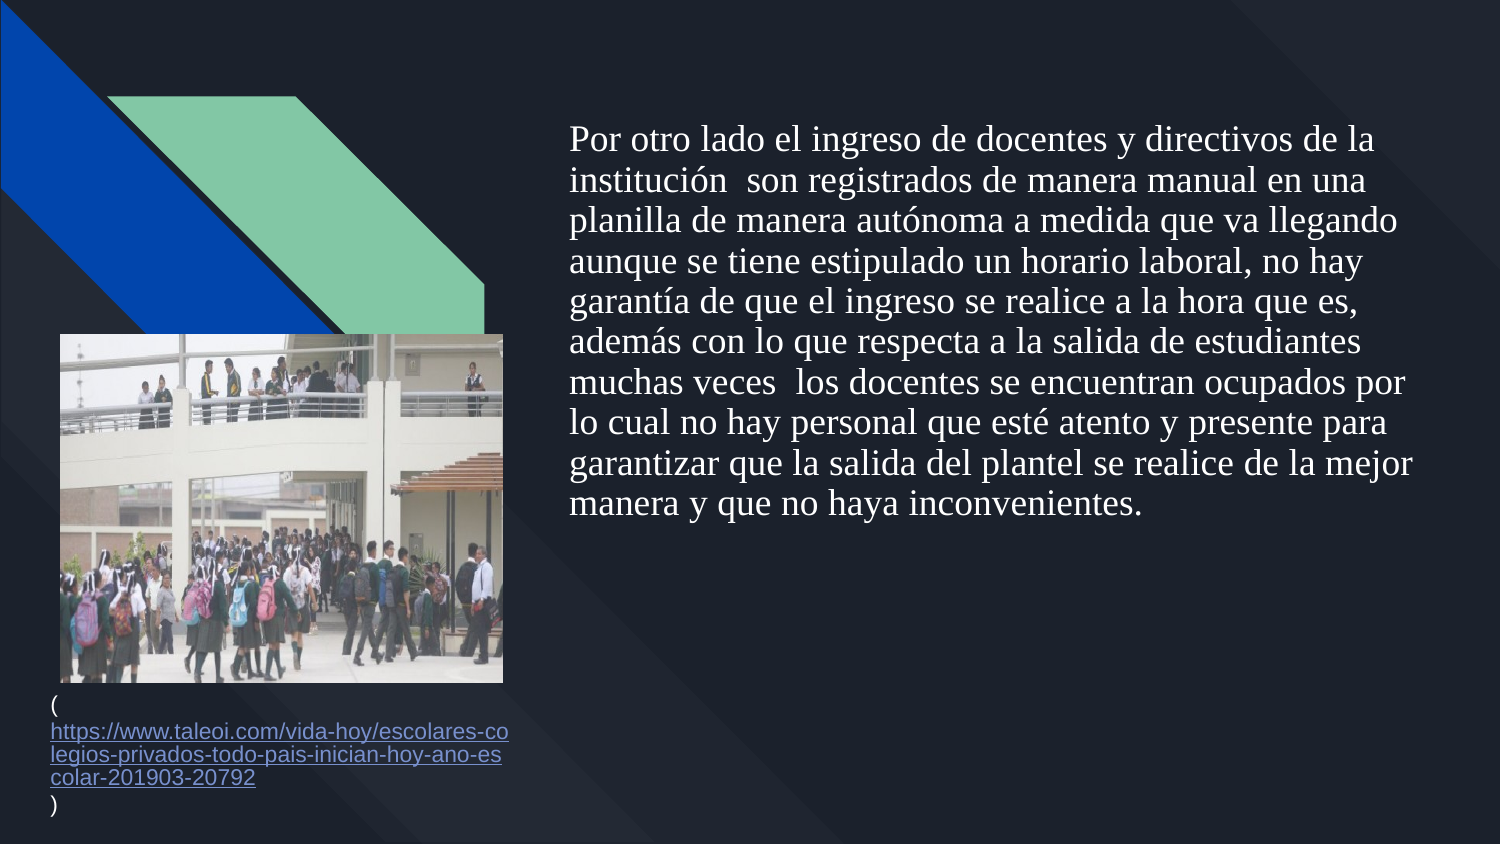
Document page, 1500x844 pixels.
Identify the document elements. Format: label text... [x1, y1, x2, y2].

text_box (https://www.taleoi.com/vida-hoy/escolares-colegios-privados-todo-pais-inician-hoy-ano-escolar-201903-20792) [35, 674, 528, 787]
picture [59, 333, 503, 683]
subtitle Por otro lado el ingreso de docentes y directivos de la institución son registrados de manera manual en una planilla de manera autónoma a medida que va llegando aunque se tiene estipulado un horario laboral, no hay garantía de que el ingreso se realice a la hora que es, además con lo que respecta a la salida de estudiantes muchas veces los docentes se encuentran ocupados por lo cual no hay personal que esté atento y presente para garantizar que la salida del plantel se realice de la mejor manera y que no haya inconvenientes. [554, 104, 1431, 651]
